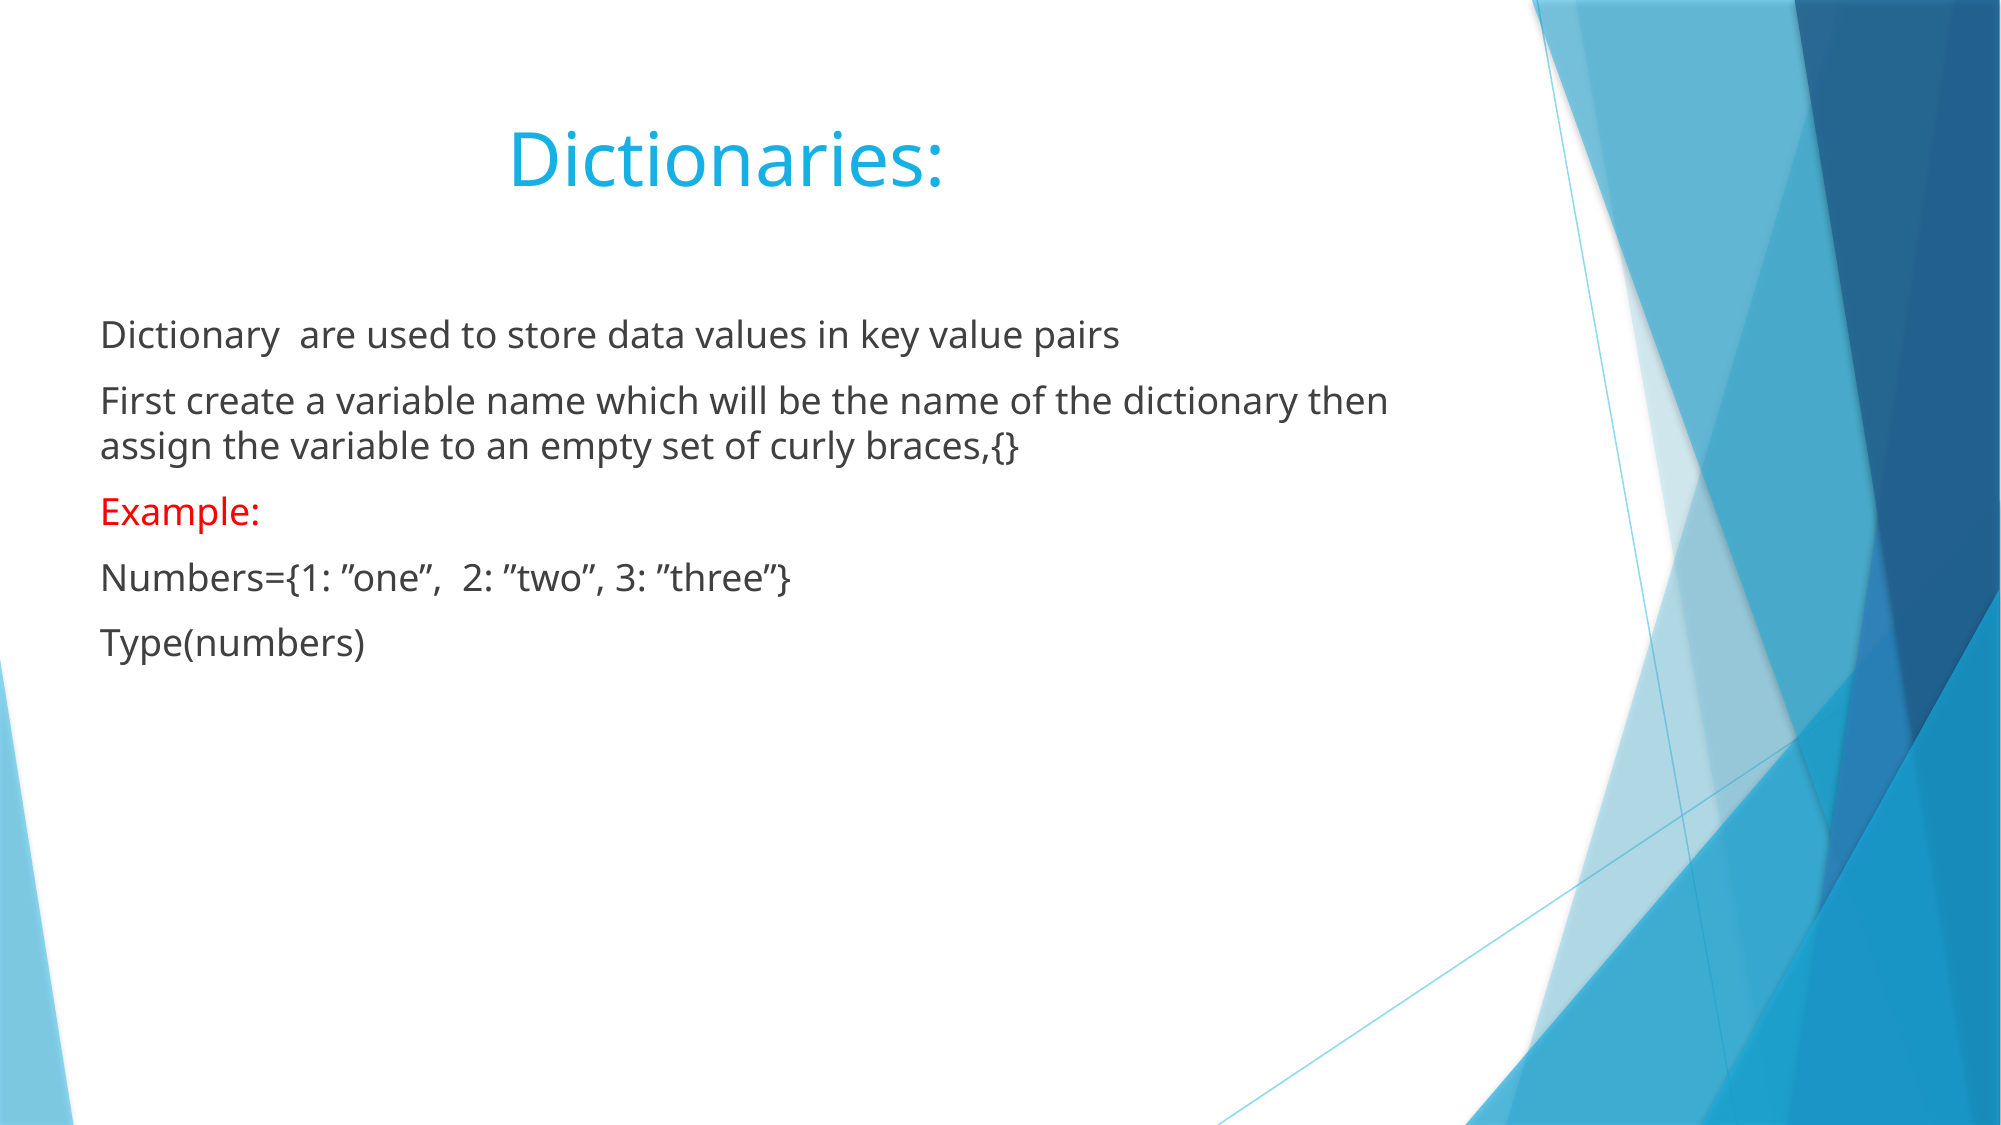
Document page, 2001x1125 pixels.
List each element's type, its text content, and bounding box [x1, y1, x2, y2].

title Dictionaries: [43, 103, 1454, 239]
list Dictionary are used to store data values in key value pairs First create a variable name which will be the name of the dictionary then assign the variable to an empty set of curly braces,{} Example: Numbers={1: ”one”, 2: ”two”, 3: ”three”} Type(numbers) [85, 303, 1496, 941]
